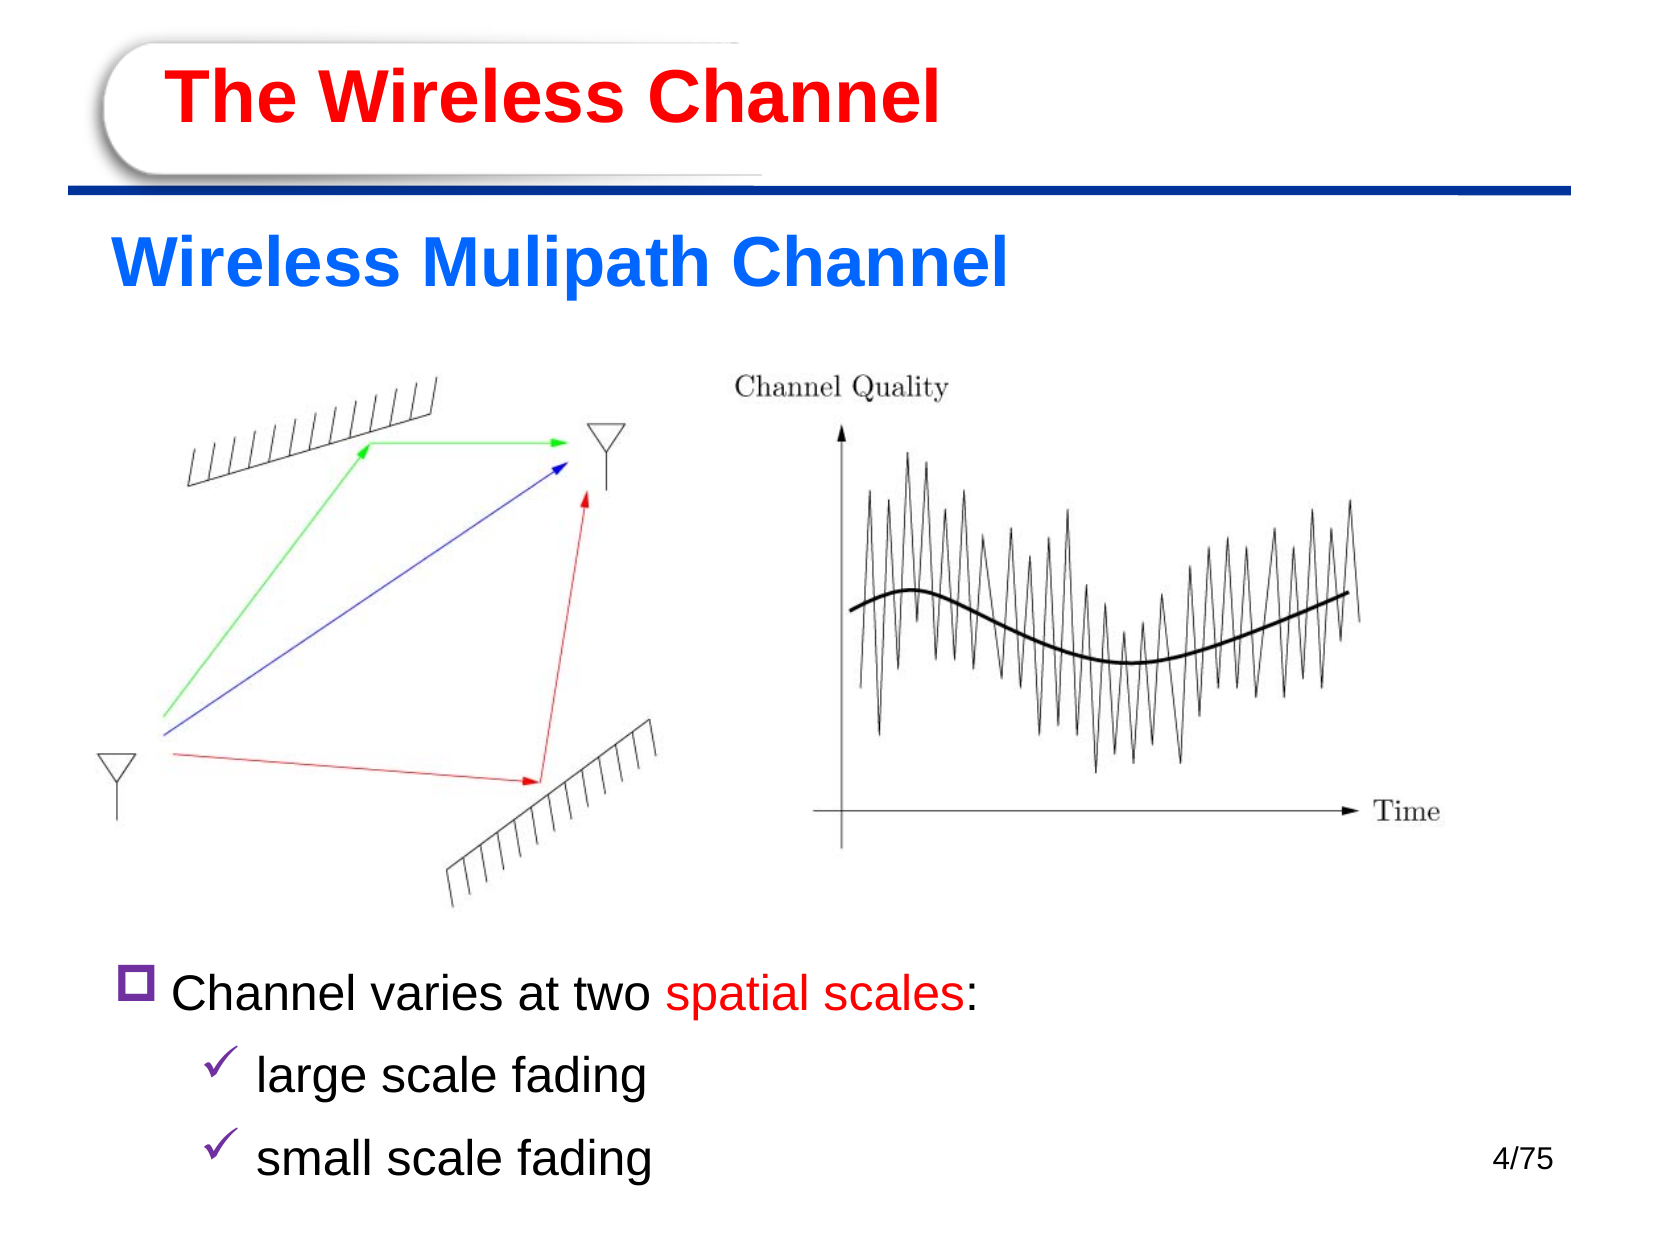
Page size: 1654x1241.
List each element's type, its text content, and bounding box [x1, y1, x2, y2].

picture [84, 19, 1067, 204]
text_box Channel varies at two spatial scales: large scale fading small scale fading [99, 952, 1188, 1193]
title The Wireless Channel [147, 49, 1572, 160]
text_box Wireless Mulipath Channel [94, 223, 1445, 337]
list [94, 373, 1445, 912]
slide_number 4/75 [1185, 1129, 1572, 1216]
